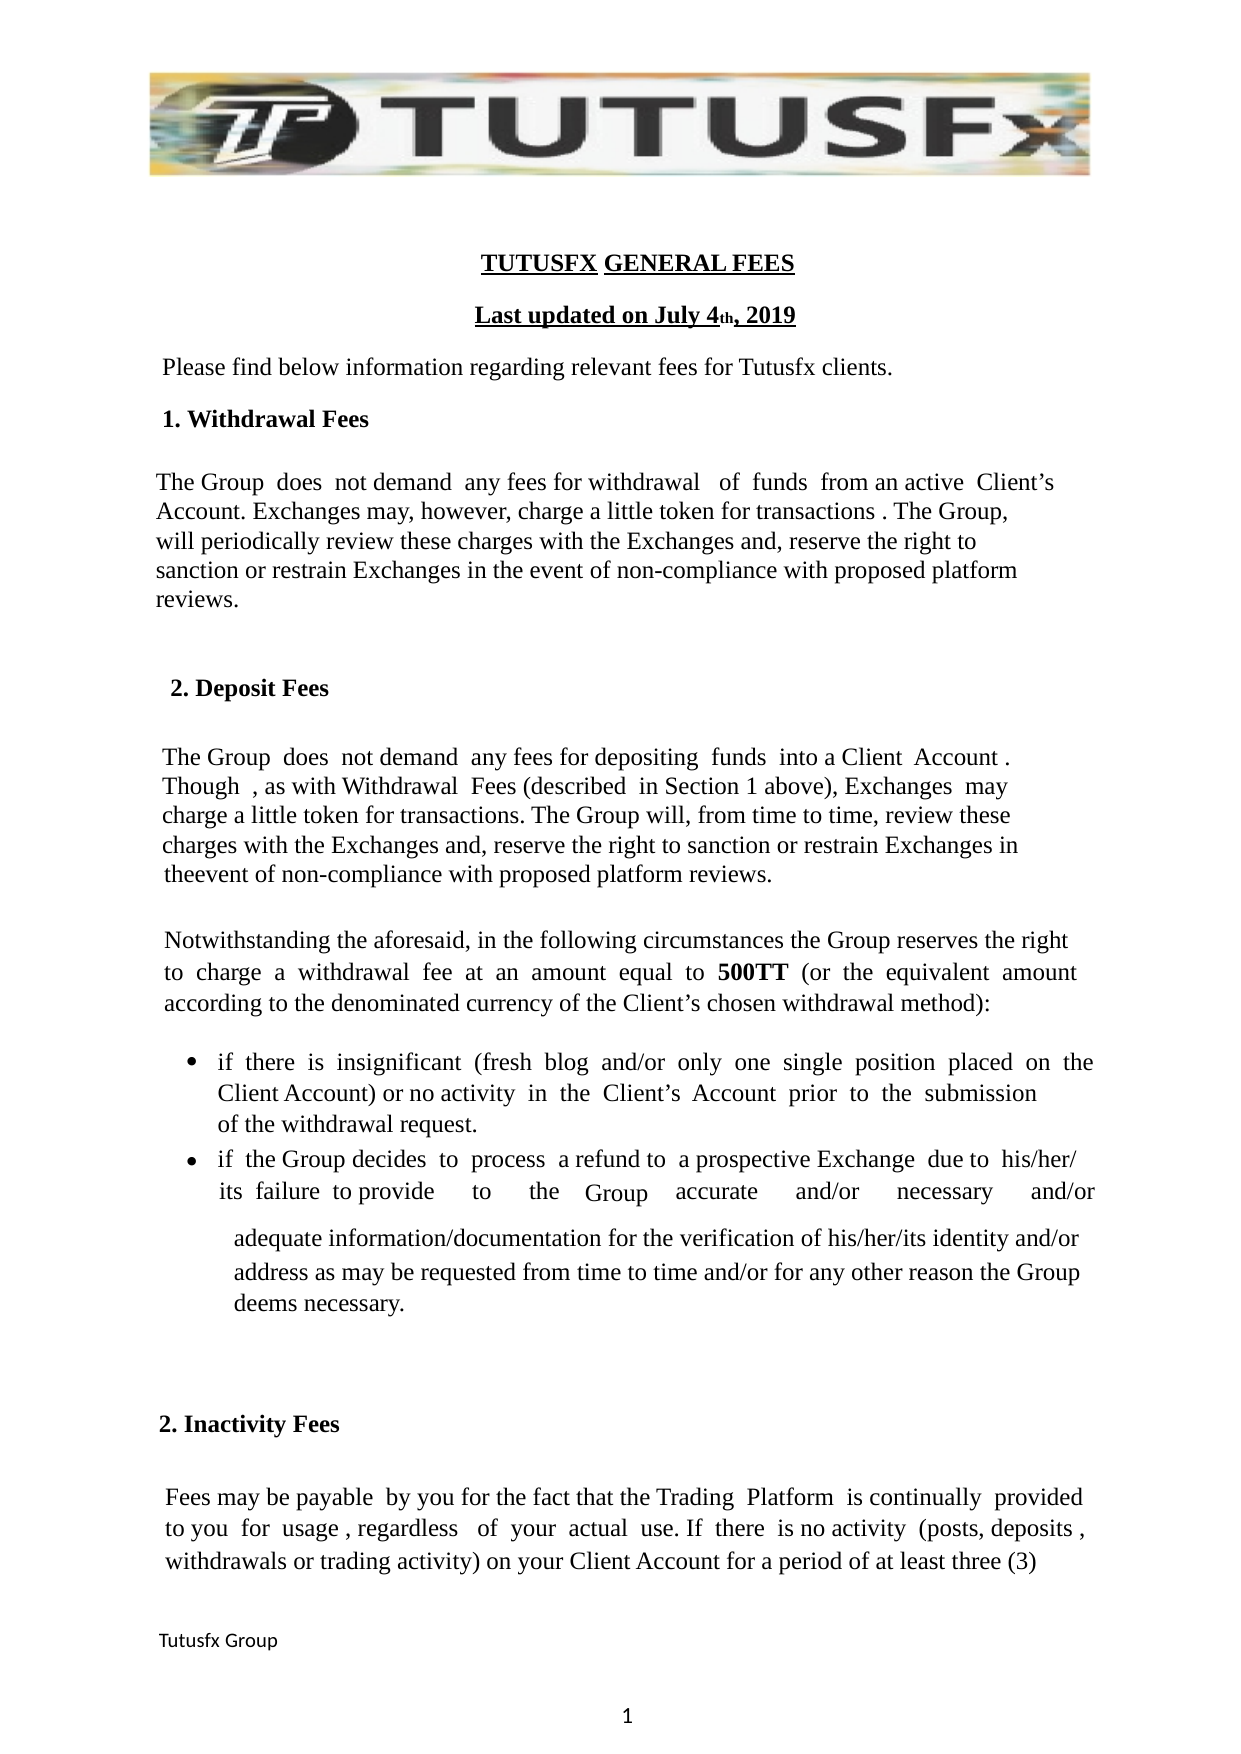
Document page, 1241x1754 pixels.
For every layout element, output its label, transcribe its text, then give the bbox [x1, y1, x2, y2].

text_box TUTUSFX GENERAL FEES Last updated on July 4th, 2019 Please find below information regarding relevant fees for Tutusfx clients. 1. Withdrawal Fees The Group does not demand any fees for withdrawal of funds from an active Client’s Account. Exchanges may, however, charge a little token for transactions . The Group, will periodically review these charges with the Exchanges and, reserve the right to sanction or restrain Exchanges in the event of non-compliance with proposed platform reviews. 2. Deposit Fees The Group does not demand any fees for depositing funds into a Client Account . Though , as with Withdrawal Fees (described in Section 1 above), Exchanges may charge a little token for transactions. The Group will, from time to time, review these charges with the Exchanges and, reserve the right to sanction or restrain Exchanges in theevent of non-compliance with proposed platform reviews. Notwithstanding the aforesaid, in the following circumstances the Group reserves the right to charge a withdrawal fee at an amount equal to 500TT (or the equivalent amount according to the denominated currency of the Client’s chosen withdrawal method): [155, 252, 1078, 1027]
text_box its failure to provide to the [219, 1183, 560, 1212]
text_box adequate information/documentation for the verification of his/her/its identity and/or address as may be requested from time to time and/or for any other reason the Group deems necessary. 2. Inactivity Fees Fees may be payable by you for the fact that the Trading Platform is continually provided to you for usage , regardless of your actual use. If there is no activity (posts, deposits , withdrawals or trading activity) on your Client Account for a period of at least three (3) Tutusfx Group 1 [158, 1233, 1087, 1739]
text_box accurate and/or necessary and/or [675, 1183, 1096, 1212]
text_box if there is insignificant (fresh blog and/or only one single position placed on the Client Account) or no activity in the Client’s Account prior to the submission of the withdrawal request. if the Group decides to process a refund to a prospective Exchange due to his/her/ [217, 1047, 1095, 1181]
picture [147, 70, 1092, 178]
text_box Group [584, 1179, 649, 1214]
text_box   [187, 1045, 198, 1183]
